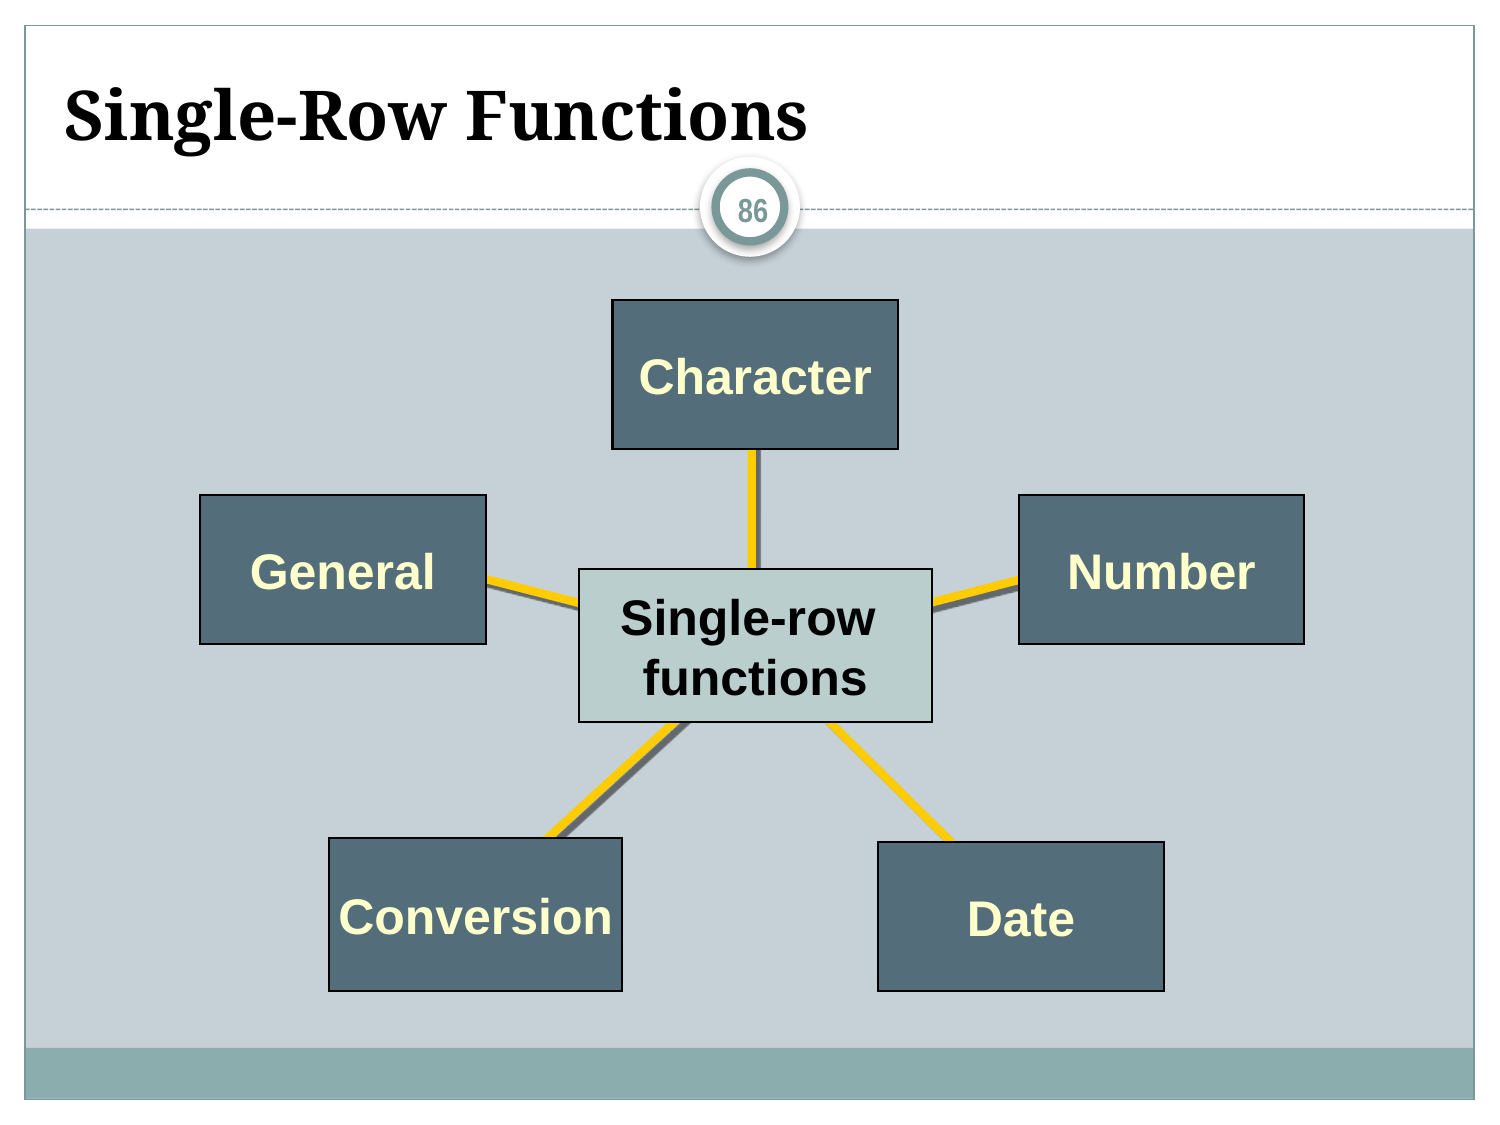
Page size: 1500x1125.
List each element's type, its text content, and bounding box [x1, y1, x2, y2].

text_box Character [612, 299, 898, 450]
slide_number 86 [715, 168, 791, 241]
text_box Date [878, 841, 1164, 992]
text_box General [200, 494, 486, 645]
title Single-Row Functions [49, 37, 1450, 163]
text_box Conversion [329, 838, 623, 992]
text_box Number [1018, 494, 1305, 645]
text_box Single-row functions [578, 568, 932, 722]
